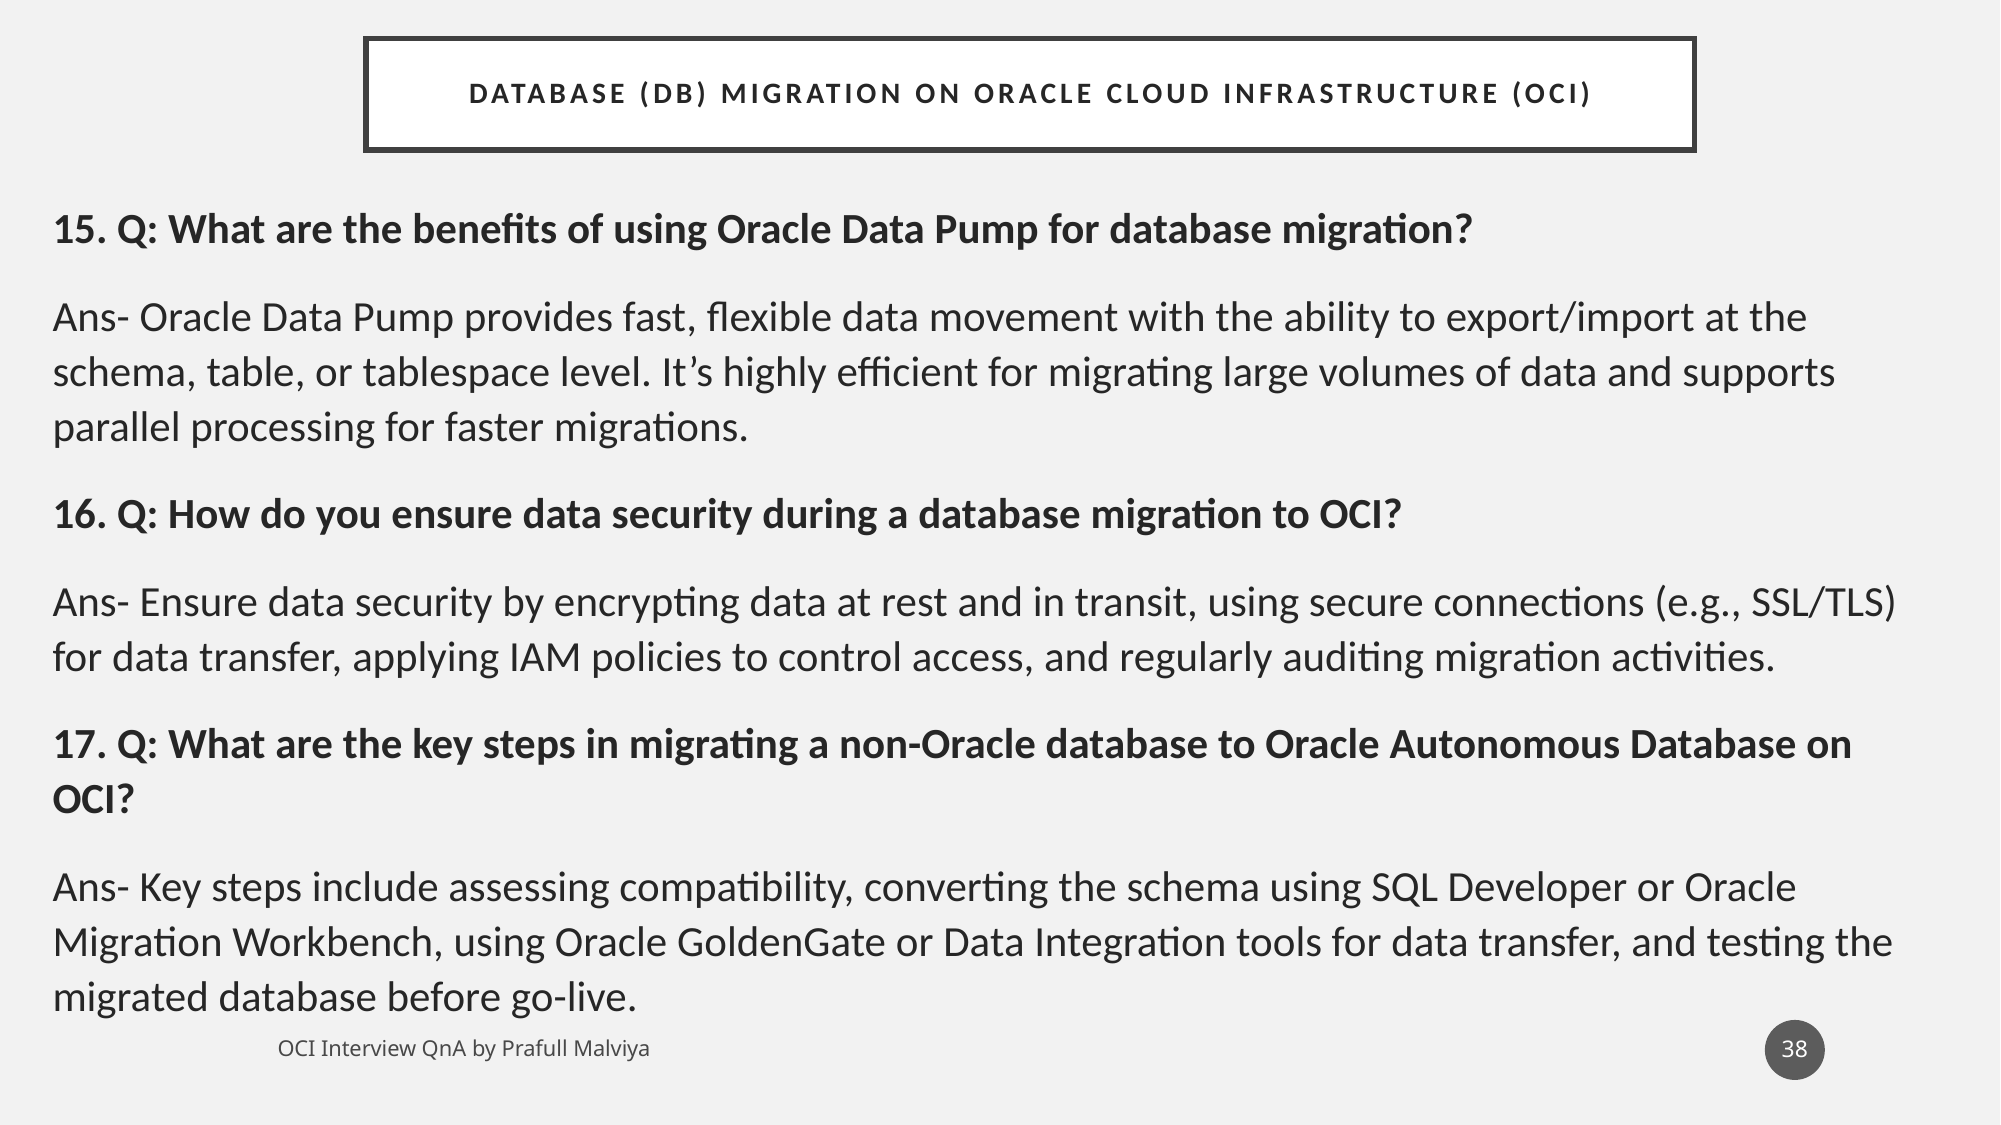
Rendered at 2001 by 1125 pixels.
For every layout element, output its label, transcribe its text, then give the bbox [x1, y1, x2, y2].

list 15. Q: What are the benefits of using Oracle Data Pump for database migration? Ans- Oracle Data Pump provides fast, flexible data movement with the ability to export/import at the schema, table, or tablespace level. It’s highly efficient for migrating large volumes of data and supports parallel processing for faster migrations. 16. Q: How do you ensure data security during a database migration to OCI? Ans- Ensure data security by encrypting data at rest and in transit, using secure connections (e.g., SSL/TLS) for data transfer, applying IAM policies to control access, and regularly auditing migration activities. 17. Q: What are the key steps in migrating a non-Oracle database to Oracle Autonomous Database on OCI? Ans- Key steps include assessing compatibility, converting the schema using SQL Developer or Oracle Migration Workbench, using Oracle GoldenGate or Data Integration tools for data transfer, and testing the migrated database before go-live. [37, 189, 1955, 1080]
footer OCI Interview QnA by Prafull Malviya [262, 1023, 1231, 1076]
title Database (DB) Migration on Oracle Cloud Infrastructure (OCI) [363, 36, 1697, 153]
slide_number 38 [1764, 1019, 1825, 1080]
